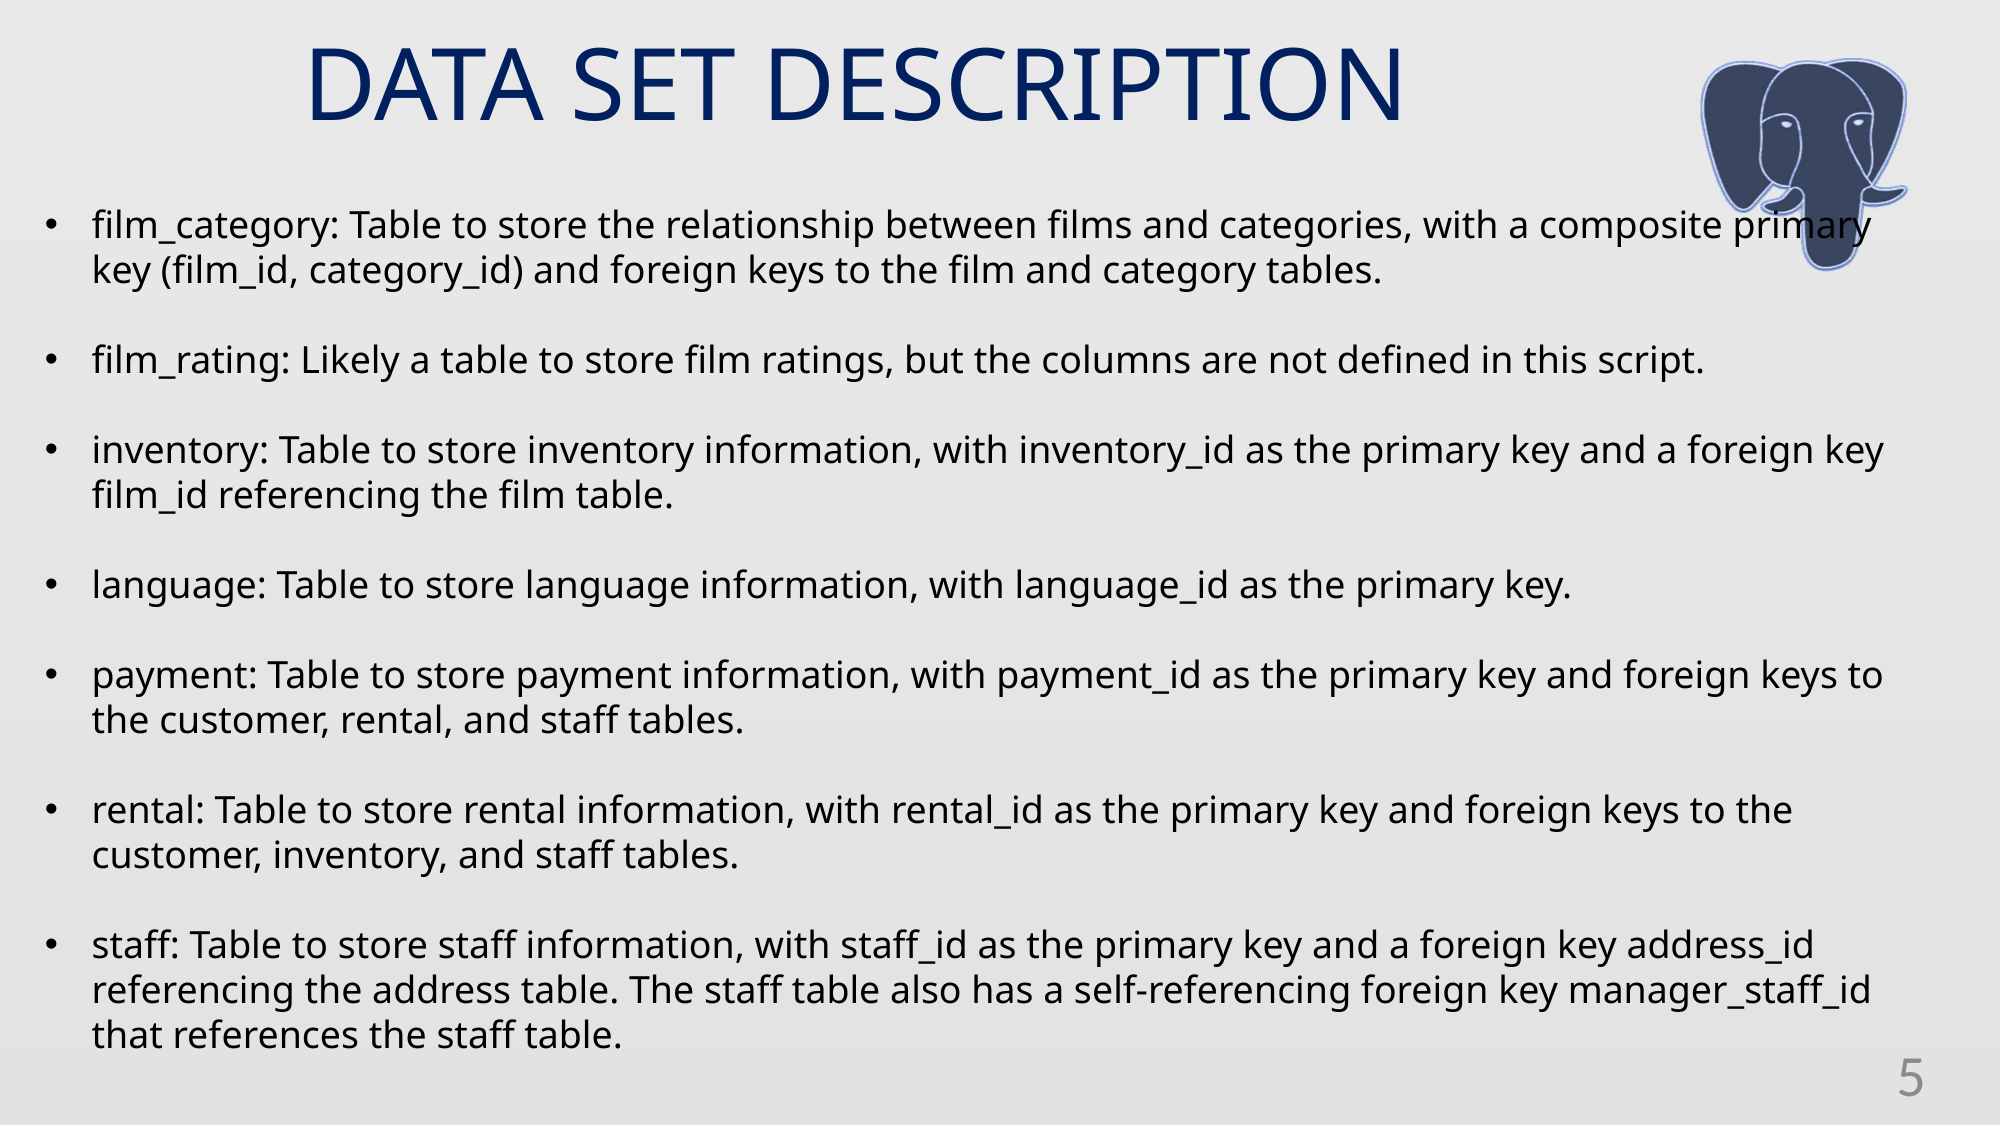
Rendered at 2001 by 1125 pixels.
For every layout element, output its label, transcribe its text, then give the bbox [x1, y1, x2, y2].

slide_number 5 [1491, 1042, 1941, 1103]
picture [1668, 32, 1940, 297]
text_box film_category: Table to store the relationship between films and categories, with a composite primary key (film_id, category_id) and foreign keys to the film and category tables. film_rating: Likely a table to store film ratings, but the columns are not defined in this script. inventory: Table to store inventory information, with inventory_id as the primary key and a foreign key film_id referencing the film table. language: Table to store language information, with language_id as the primary key. payment: Table to store payment information, with payment_id as the primary key and foreign keys to the customer, rental, and staff tables. rental: Table to store rental information, with rental_id as the primary key and foreign keys to the customer, inventory, and staff tables. staff: Table to store staff information, with staff_id as the primary key and a foreign key address_id referencing the address table. The staff table also has a self-referencing foreign key manager_staff_id that references the staff table. [30, 148, 1906, 1064]
text_box DATA SET DESCRIPTION [89, 12, 1625, 148]
